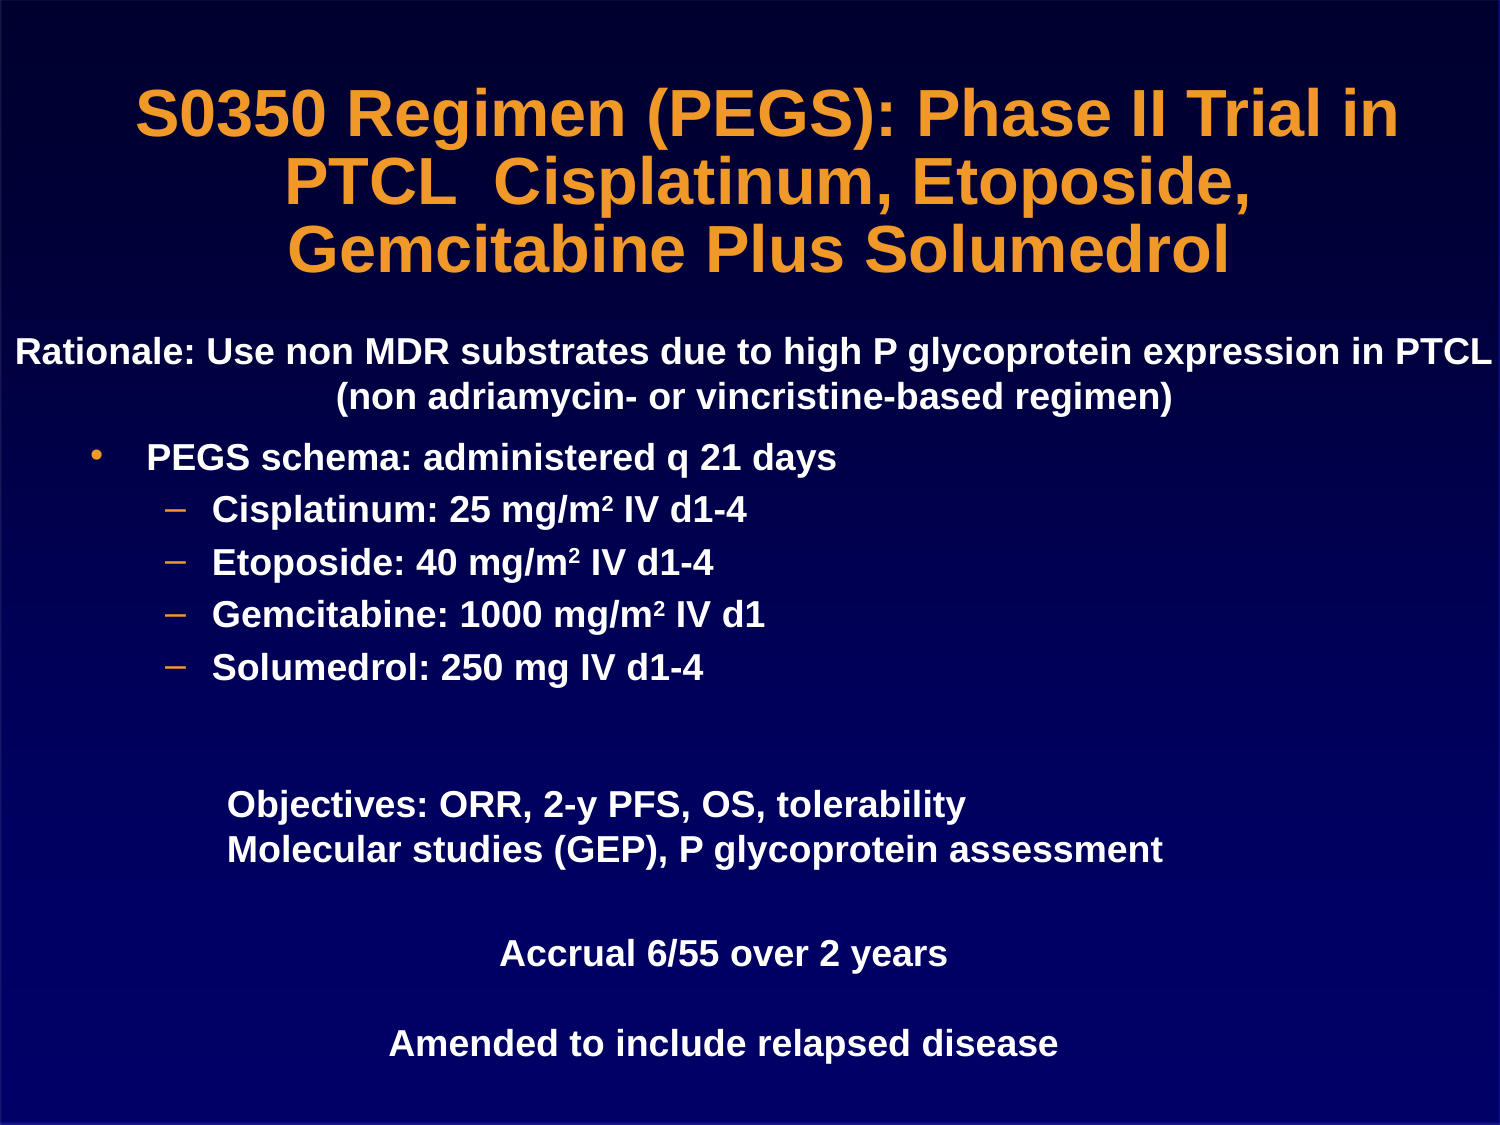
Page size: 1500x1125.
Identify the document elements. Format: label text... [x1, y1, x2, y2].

text_box Rationale: Use non MDR substrates due to high P glycoprotein expression in PTCL (non adriamycin- or vincristine-based regimen) [0, 319, 1500, 424]
text_box Objectives: ORR, 2-y PFS, OS, tolerability Molecular studies (GEP), P glycoprotein assessment [212, 772, 1313, 878]
picture [0, 0, 1500, 319]
picture [0, 424, 1500, 1125]
list PEGS schema: administered q 21 days Cisplatinum: 25 mg/m2 IV d1-4 Etoposide: 40 mg/m2 IV d1-4 Gemcitabine: 1000 mg/m2 IV d1 Solumedrol: 250 mg IV d1-4 [75, 425, 1425, 750]
text_box Accrual 6/55 over 2 years Amended to include relapsed disease [373, 921, 1075, 1072]
title S0350 Regimen (PEGS): Phase II Trial in PTCL Cisplatinum, Etoposide, Gemcitabine Plus Solumedrol [75, 107, 1463, 262]
